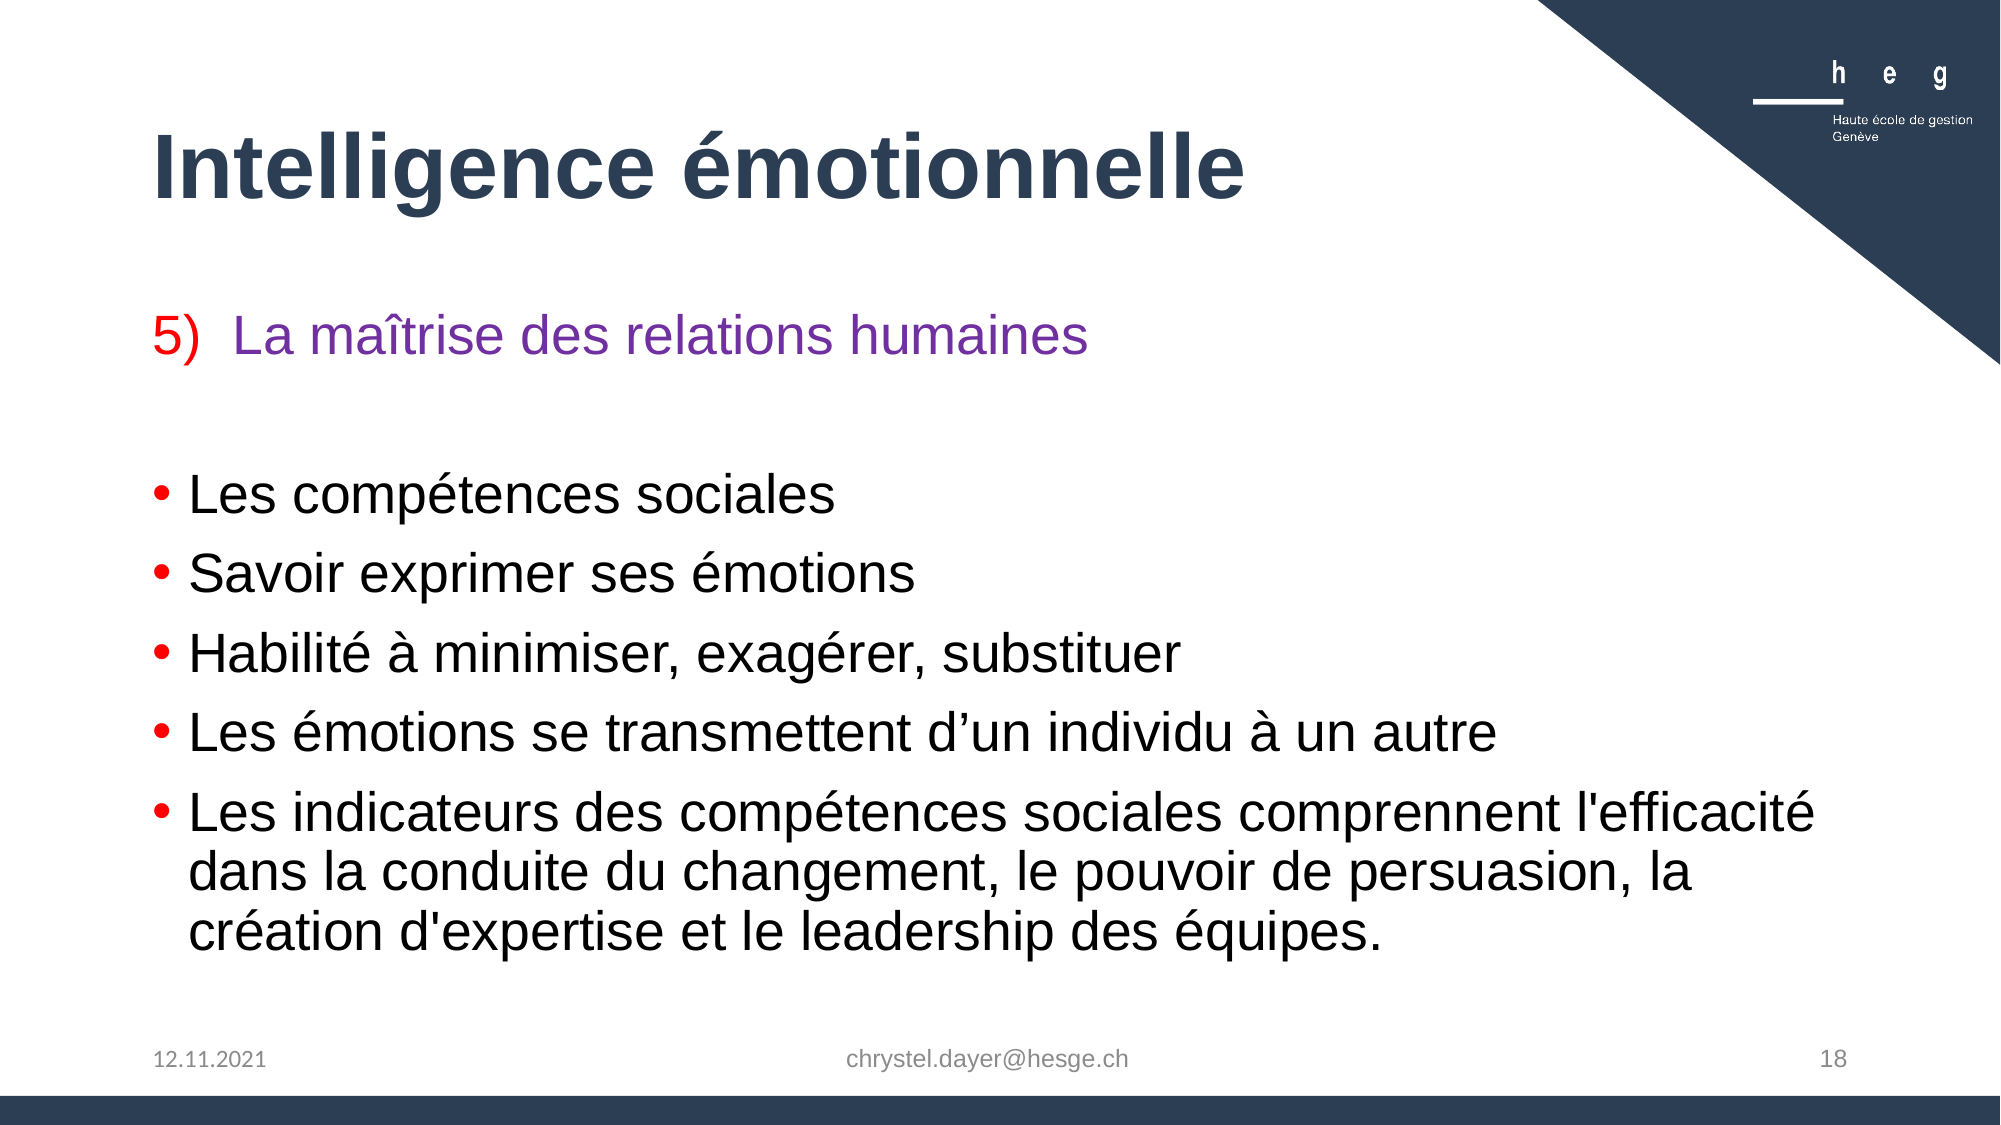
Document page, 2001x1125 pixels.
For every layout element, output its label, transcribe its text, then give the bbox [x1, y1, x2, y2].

title Intelligence émotionnelle [137, 59, 1600, 278]
list La maîtrise des relations humaines Les compétences sociales Savoir exprimer ses émotions Habilité à minimiser, exagérer, substituer Les émotions se transmettent d’un individu à un autre Les indicateurs des compétences sociales comprennent l'efficacité dans la conduite du changement, le pouvoir de persuasion, la création d'expertise et le leadership des équipes. [137, 299, 1863, 977]
picture [1753, 60, 1972, 141]
footer chrystel.dayer@hesge.ch [650, 1027, 1326, 1088]
slide_number 18 [1412, 1027, 1863, 1088]
